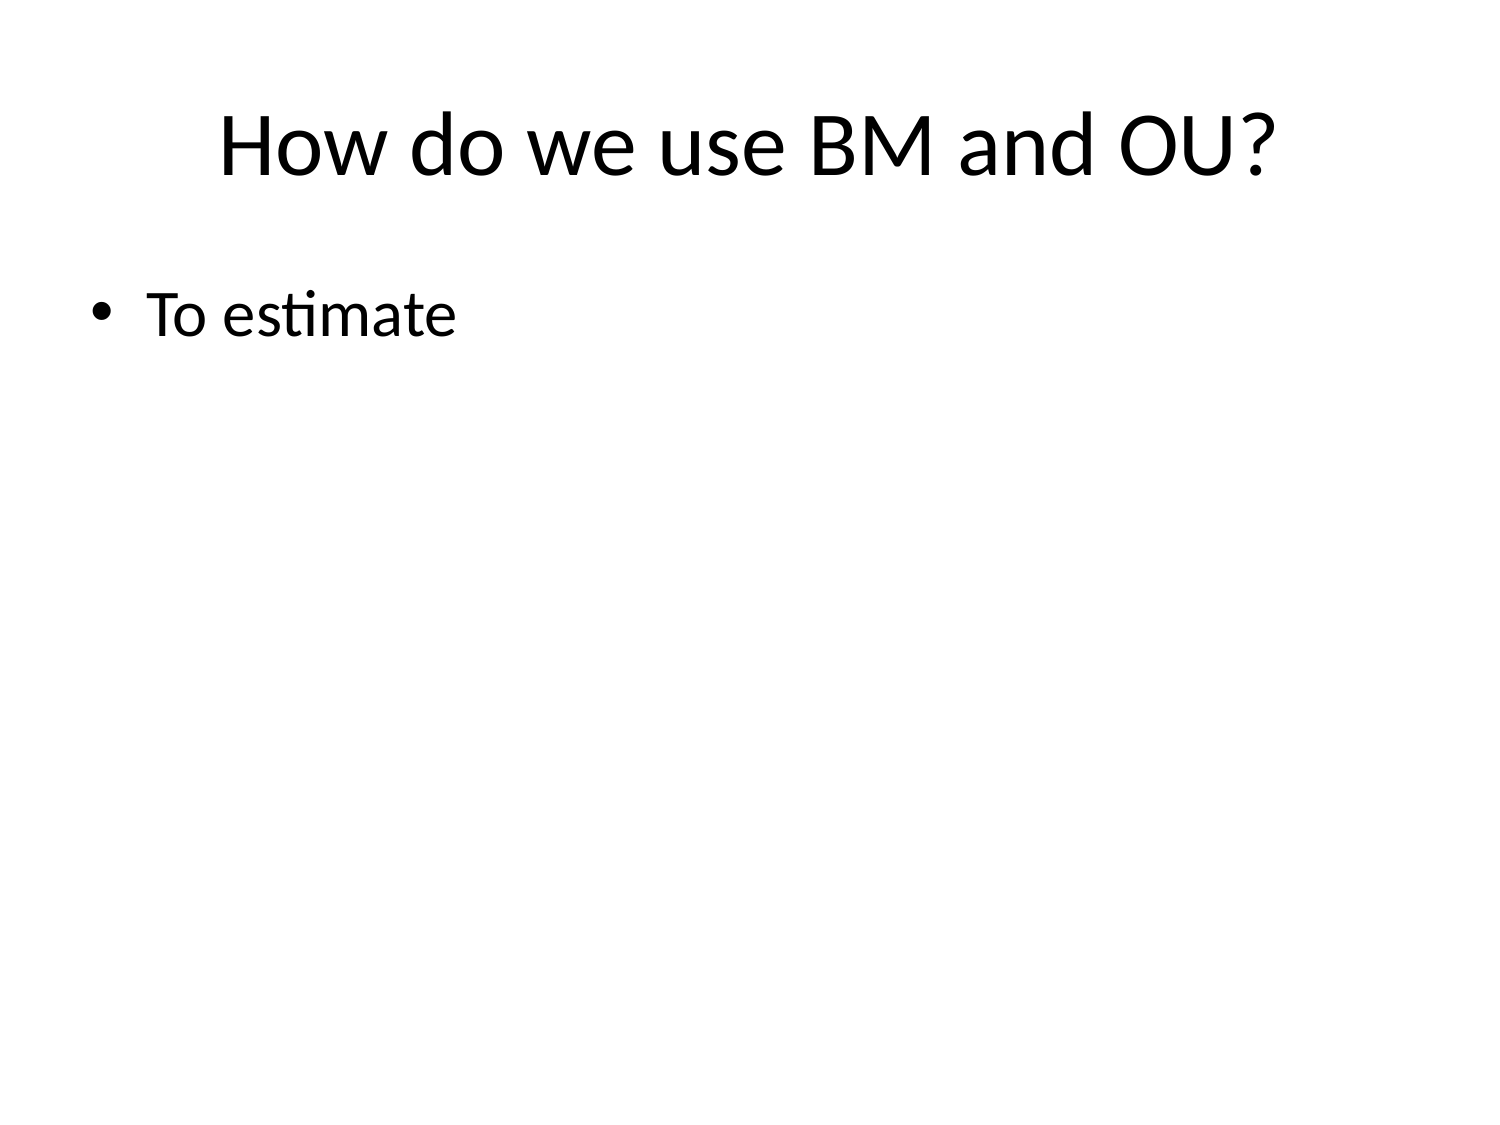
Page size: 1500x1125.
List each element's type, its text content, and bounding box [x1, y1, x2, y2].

title How do we use BM and OU? [75, 45, 1425, 233]
list To estimate [75, 262, 1425, 1005]
